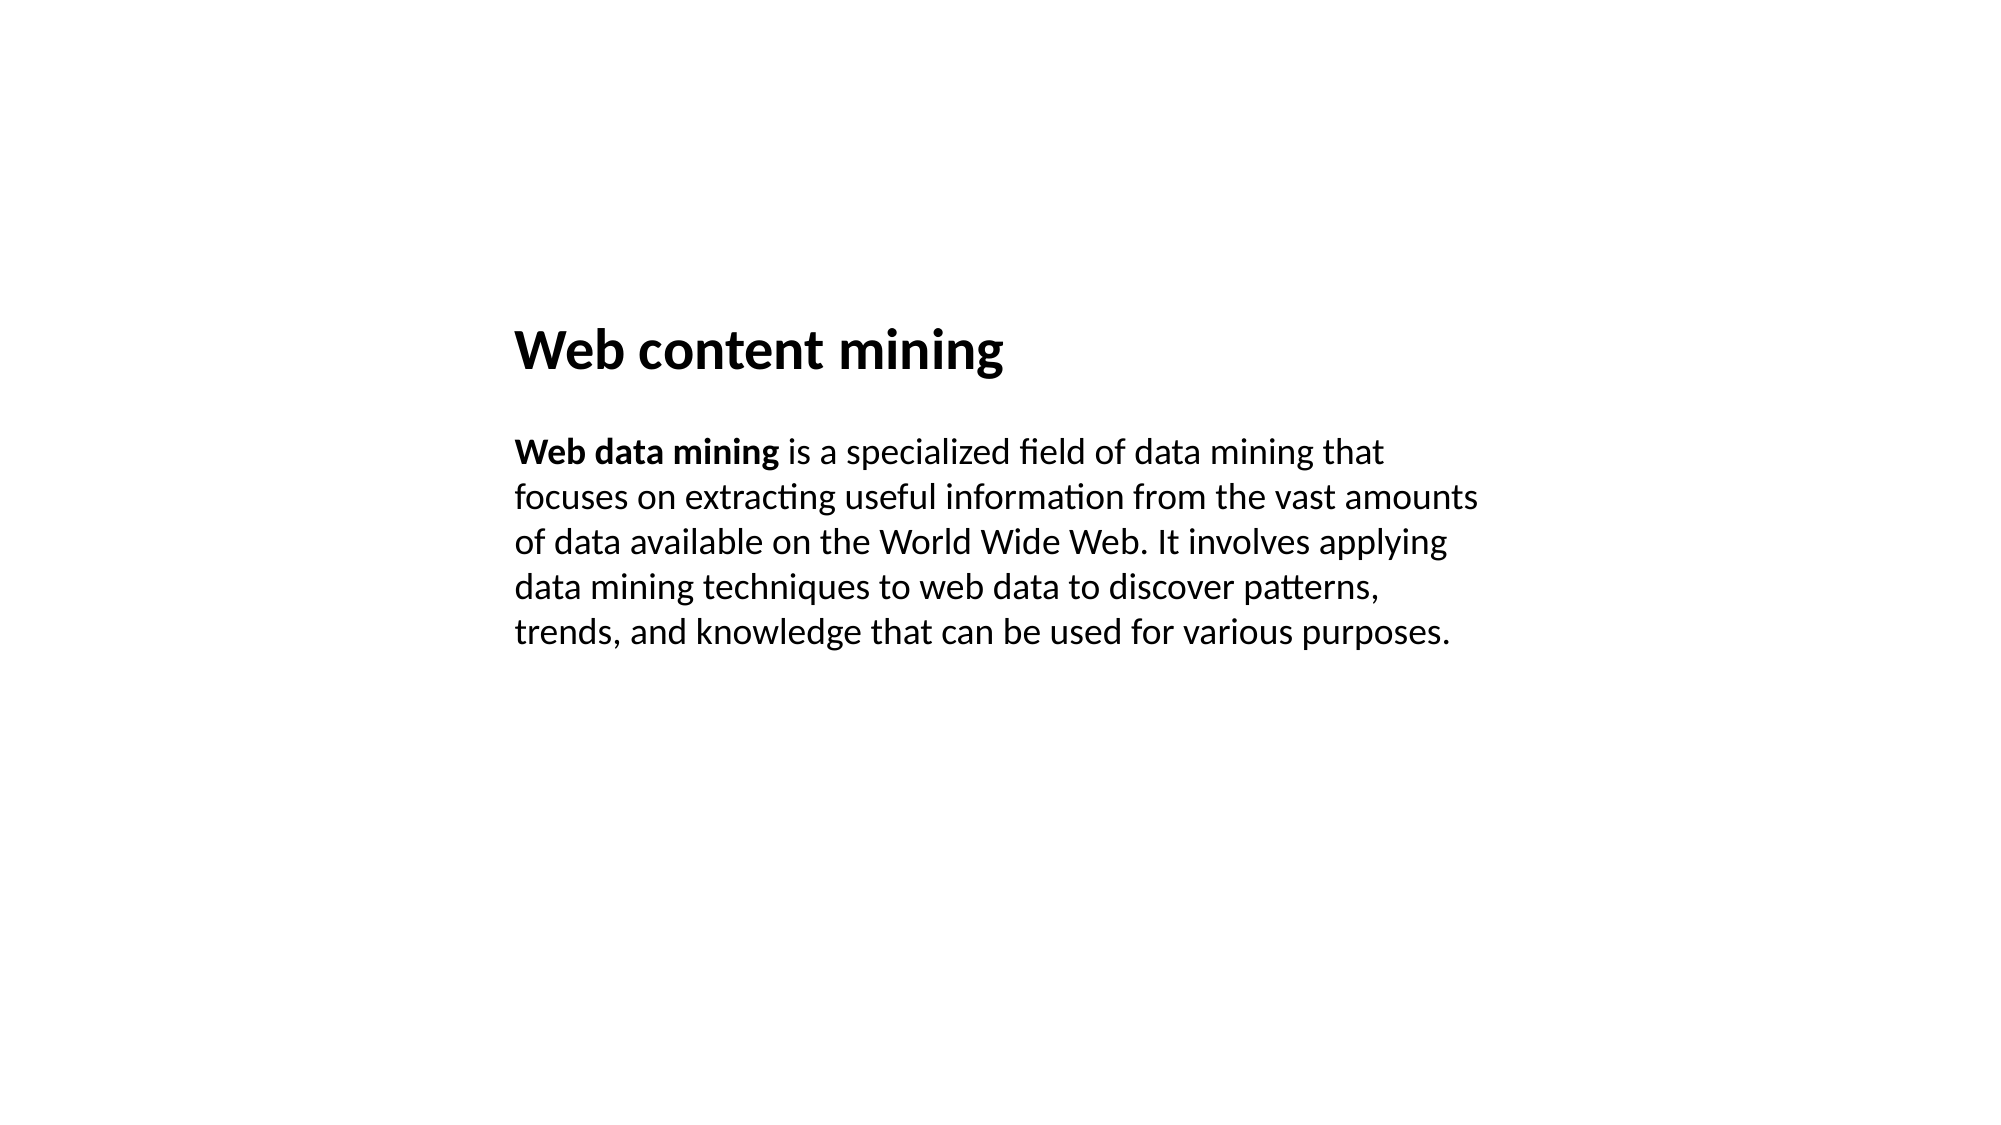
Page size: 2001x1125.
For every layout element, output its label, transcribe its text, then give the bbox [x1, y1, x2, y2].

text_box Web content mining Web data mining is a specialized field of data mining that focuses on extracting useful information from the vast amounts of data available on the World Wide Web. It involves applying data mining techniques to web data to discover patterns, trends, and knowledge that can be used for various purposes. [499, 304, 1501, 659]
